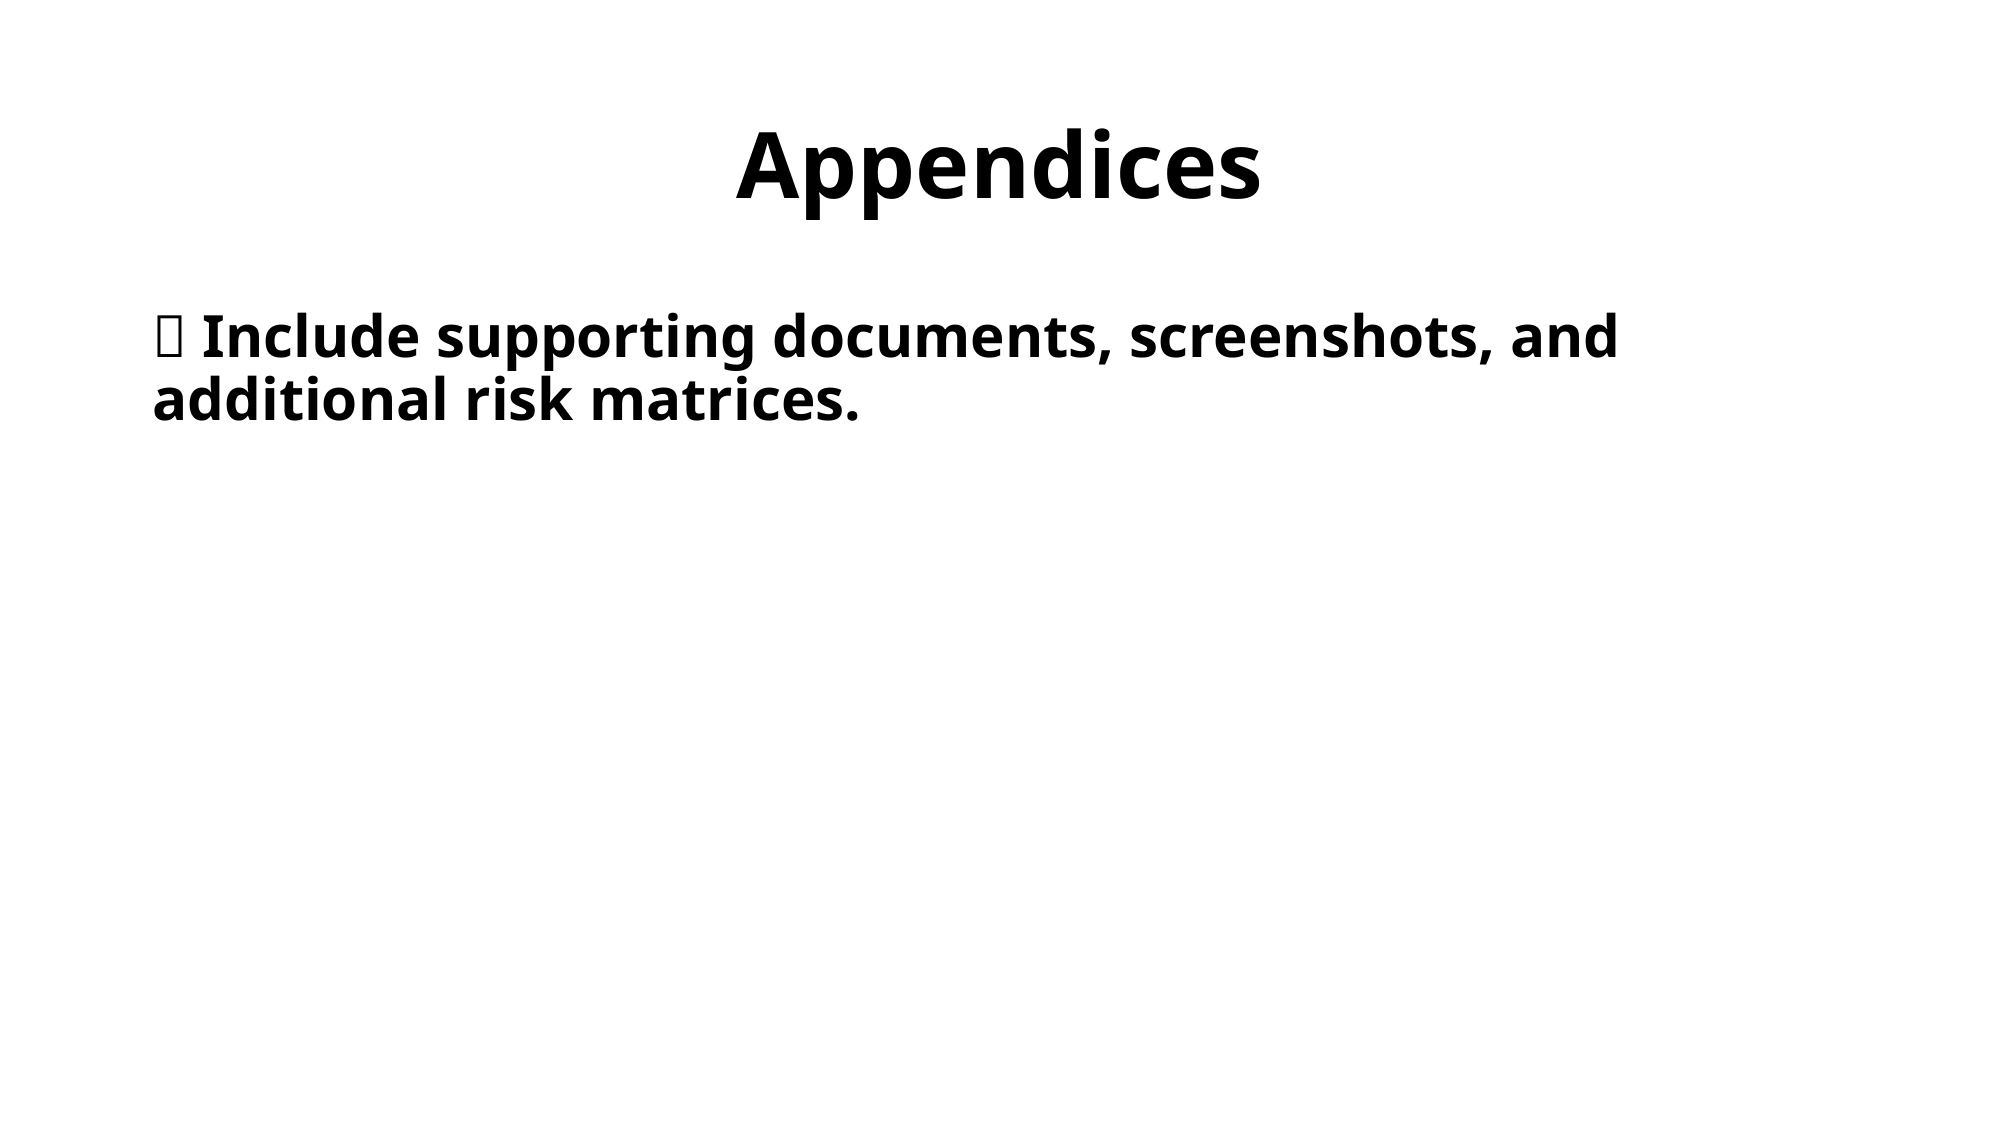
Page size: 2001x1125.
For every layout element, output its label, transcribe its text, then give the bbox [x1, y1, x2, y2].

title Appendices [137, 59, 1863, 278]
list 📌 Include supporting documents, screenshots, and additional risk matrices. [137, 299, 1863, 1014]
